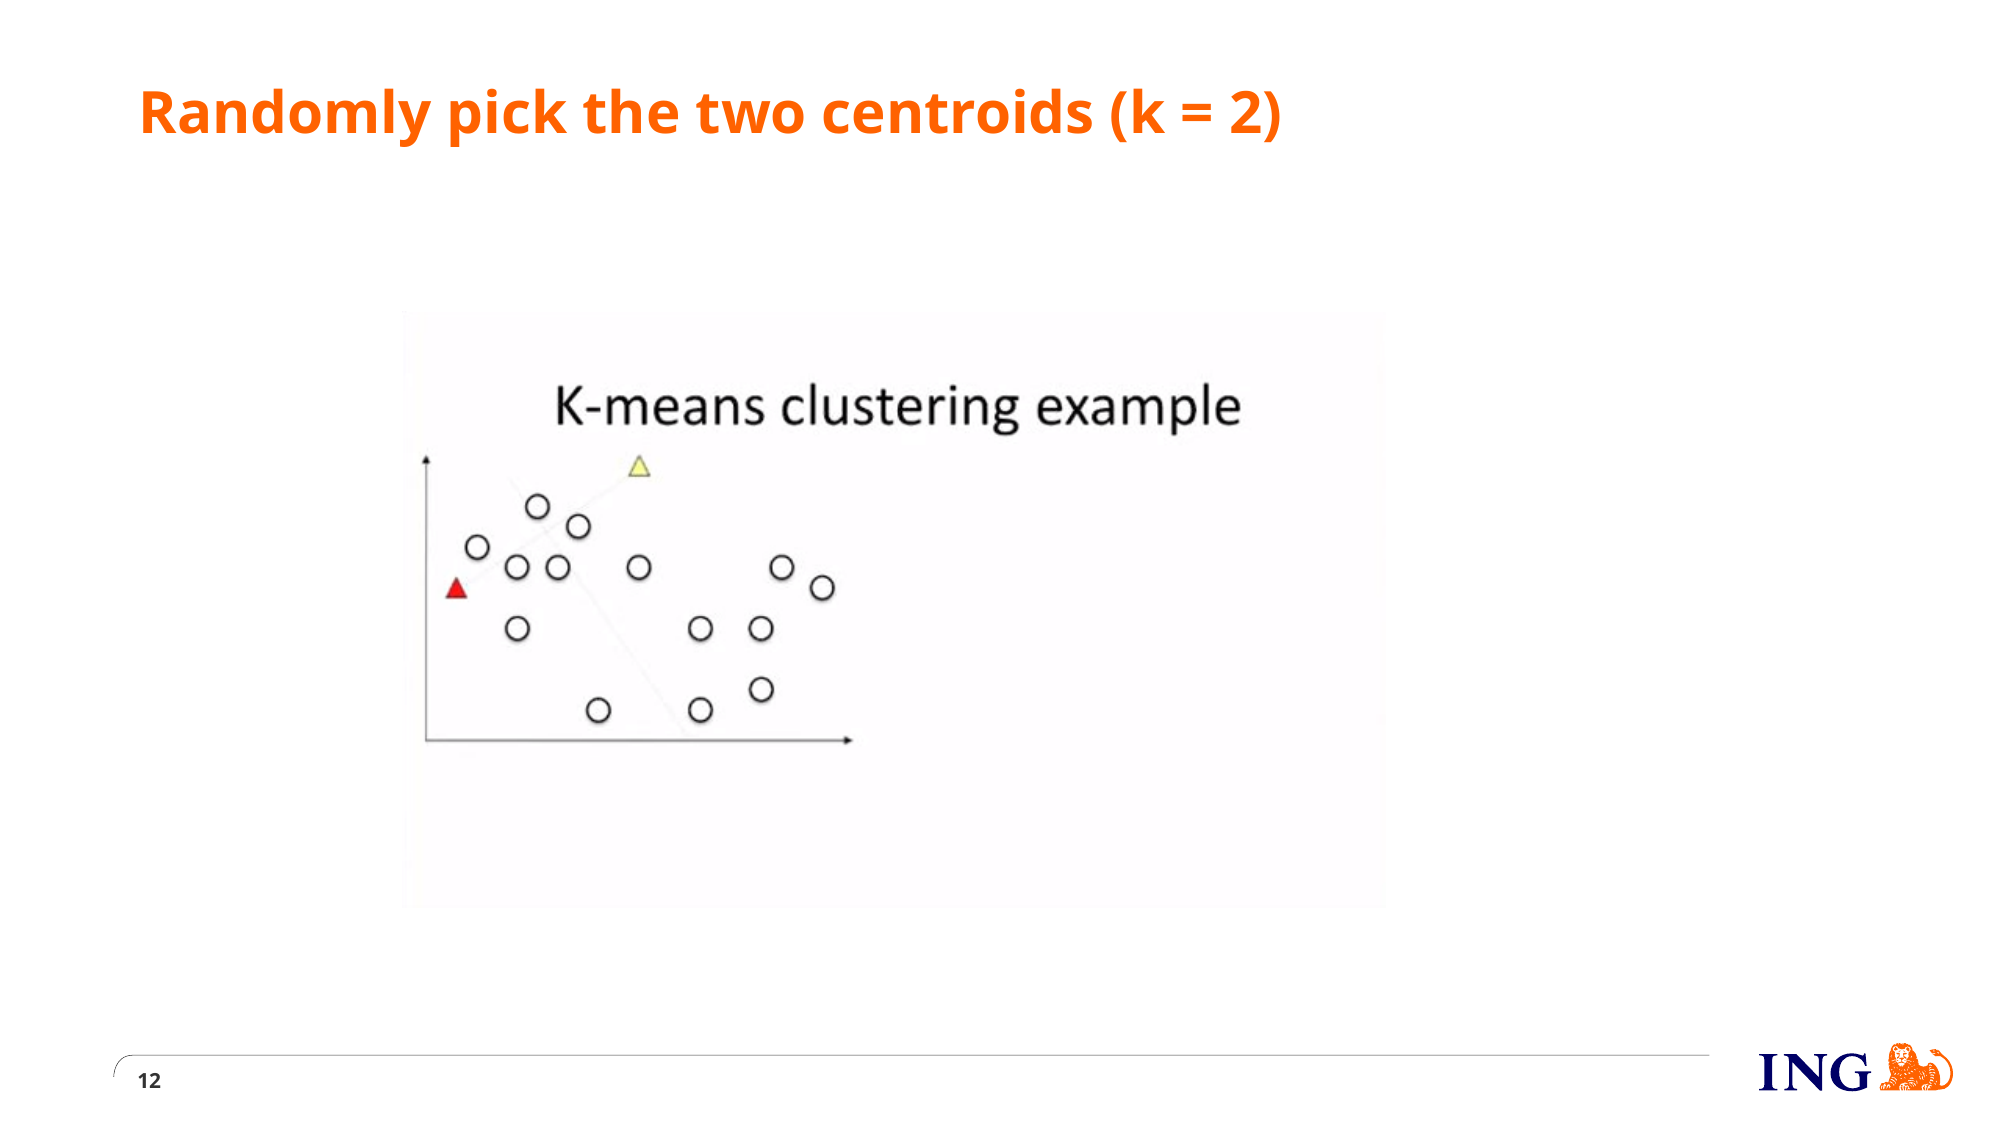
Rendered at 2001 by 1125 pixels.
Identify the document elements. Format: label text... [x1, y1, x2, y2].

slide_number 12 [137, 1065, 219, 1097]
title Randomly pick the two centroids (k = 2) [138, 46, 1860, 187]
picture [402, 311, 1386, 908]
